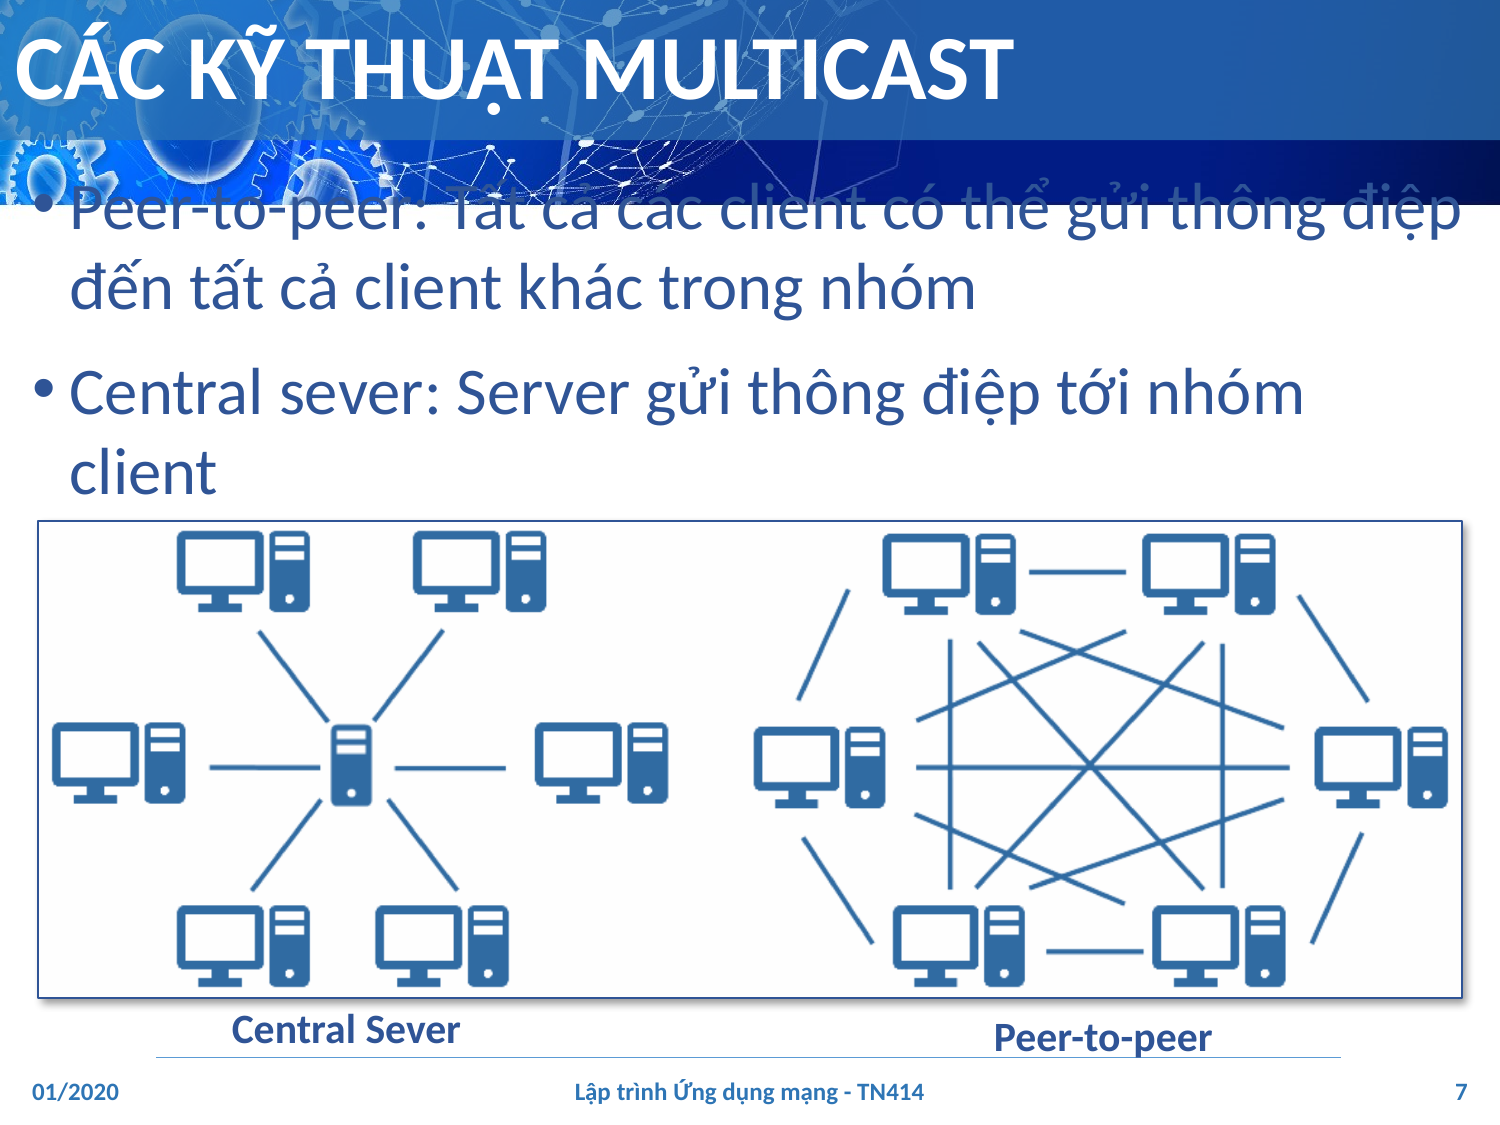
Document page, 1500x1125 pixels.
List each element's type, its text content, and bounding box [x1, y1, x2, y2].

title CÁC KỸ THUẬT MULTICAST [0, 0, 1500, 141]
text_box Central Sever [215, 1007, 478, 1061]
text_box Peer-to-peer [978, 1007, 1232, 1068]
slide_number 01/2020 [17, 1060, 152, 1120]
slide_number ‹#› [1347, 1060, 1483, 1120]
footer Lập trình Ứng dụng mạng - TN414 [157, 1060, 1343, 1120]
list Peer-to-peer: Tất cả các client có thể gửi thông điệp đến tất cả client khác trong nhóm Central sever: Server gửi thông điệp tới nhóm client [17, 155, 1481, 1045]
picture [0, 141, 1500, 1125]
